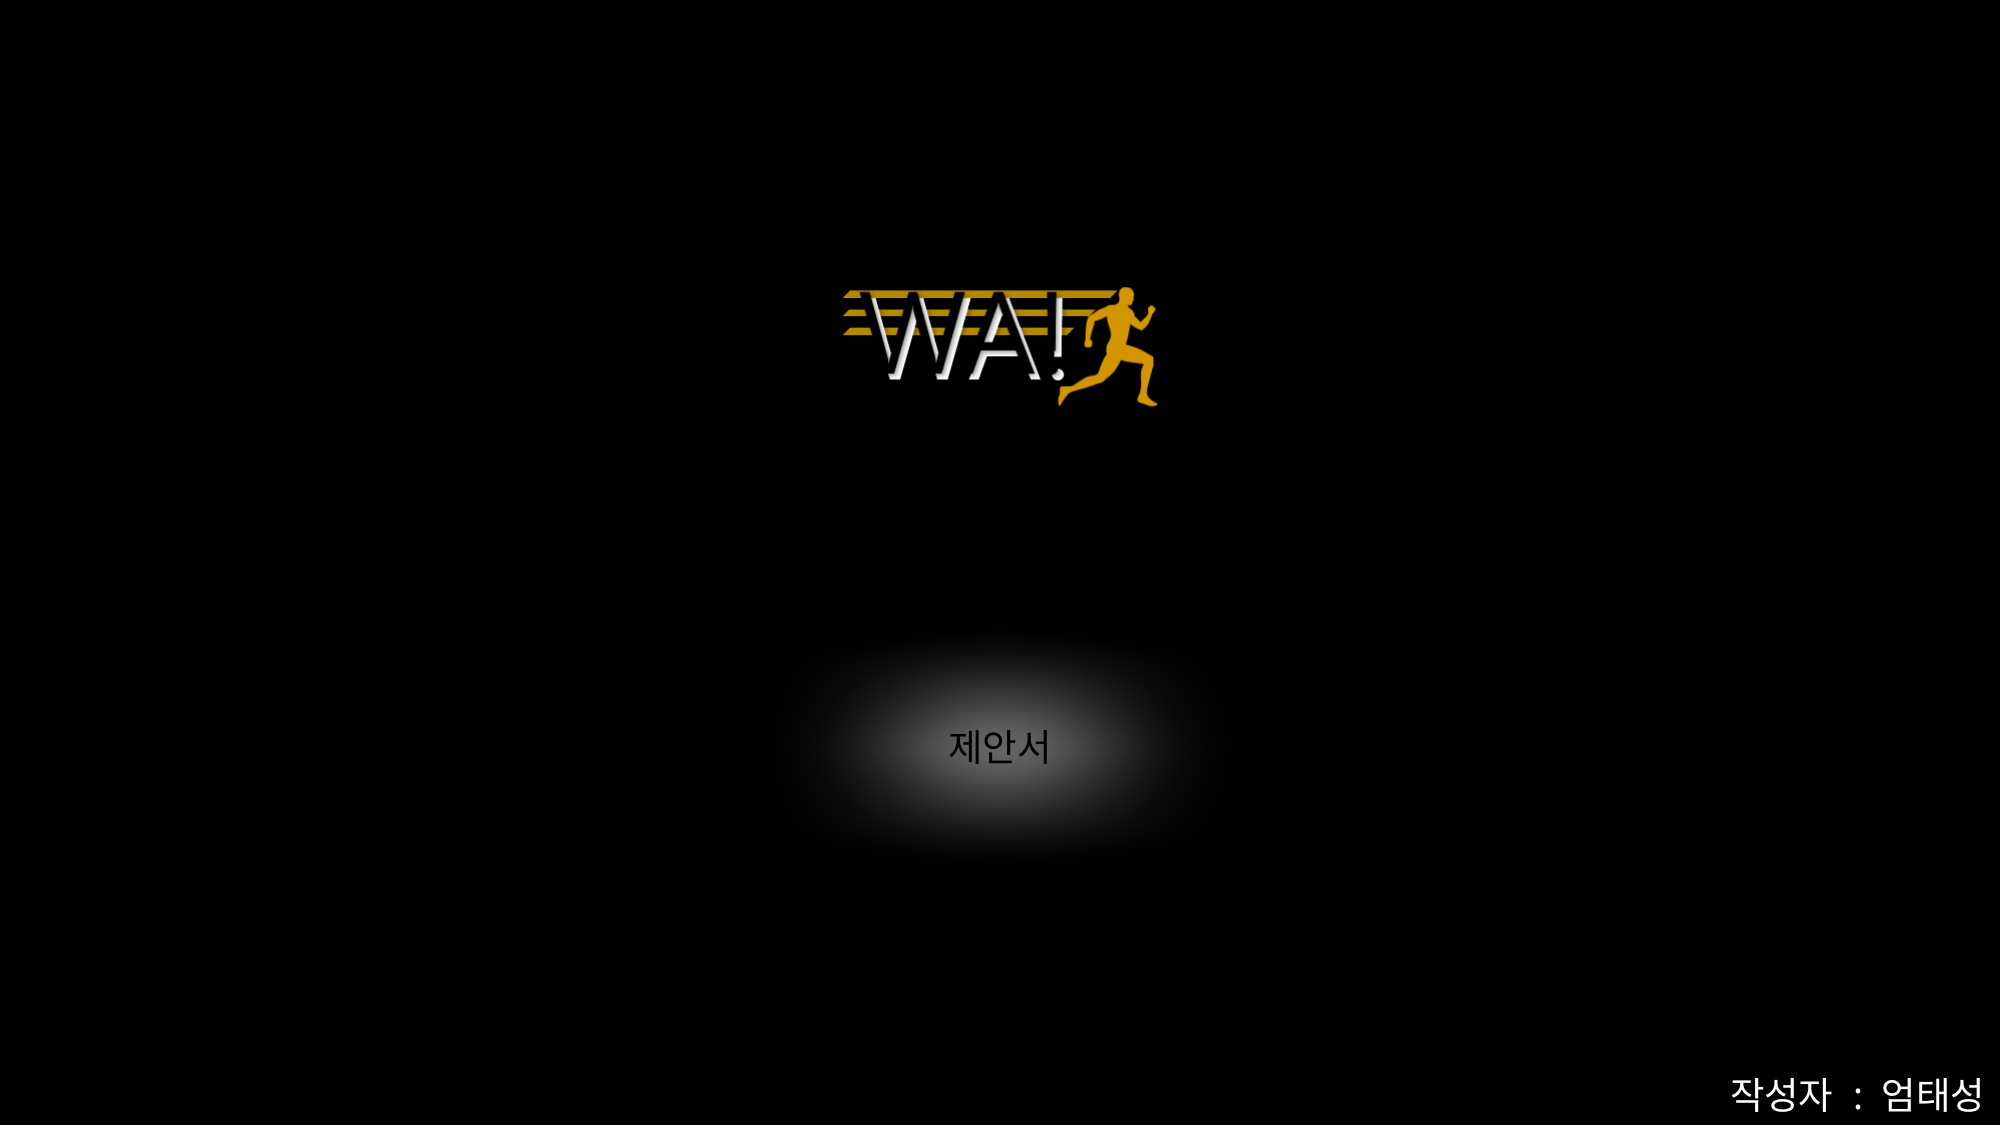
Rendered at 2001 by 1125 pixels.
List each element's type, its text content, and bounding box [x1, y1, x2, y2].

picture [835, 282, 1165, 412]
text_box 작성자 : 엄태성 [1543, 1064, 2000, 1125]
